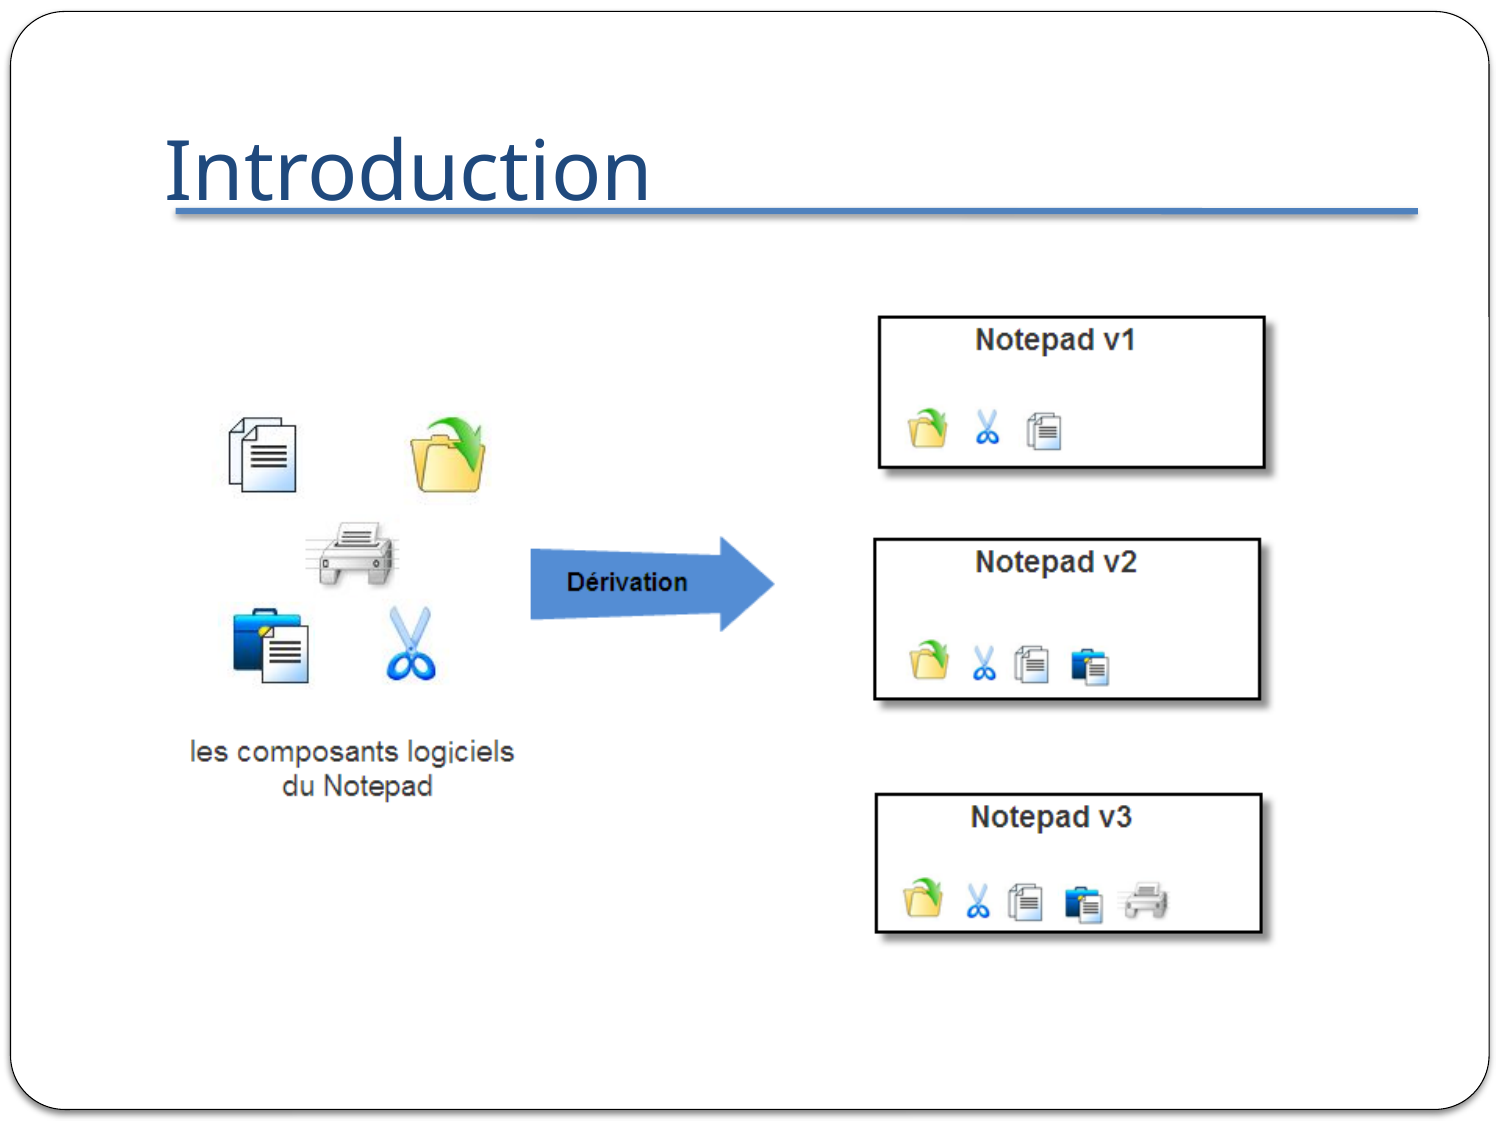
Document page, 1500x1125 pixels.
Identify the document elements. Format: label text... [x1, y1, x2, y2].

title Introduction [150, 45, 1425, 233]
picture [140, 222, 1374, 1081]
